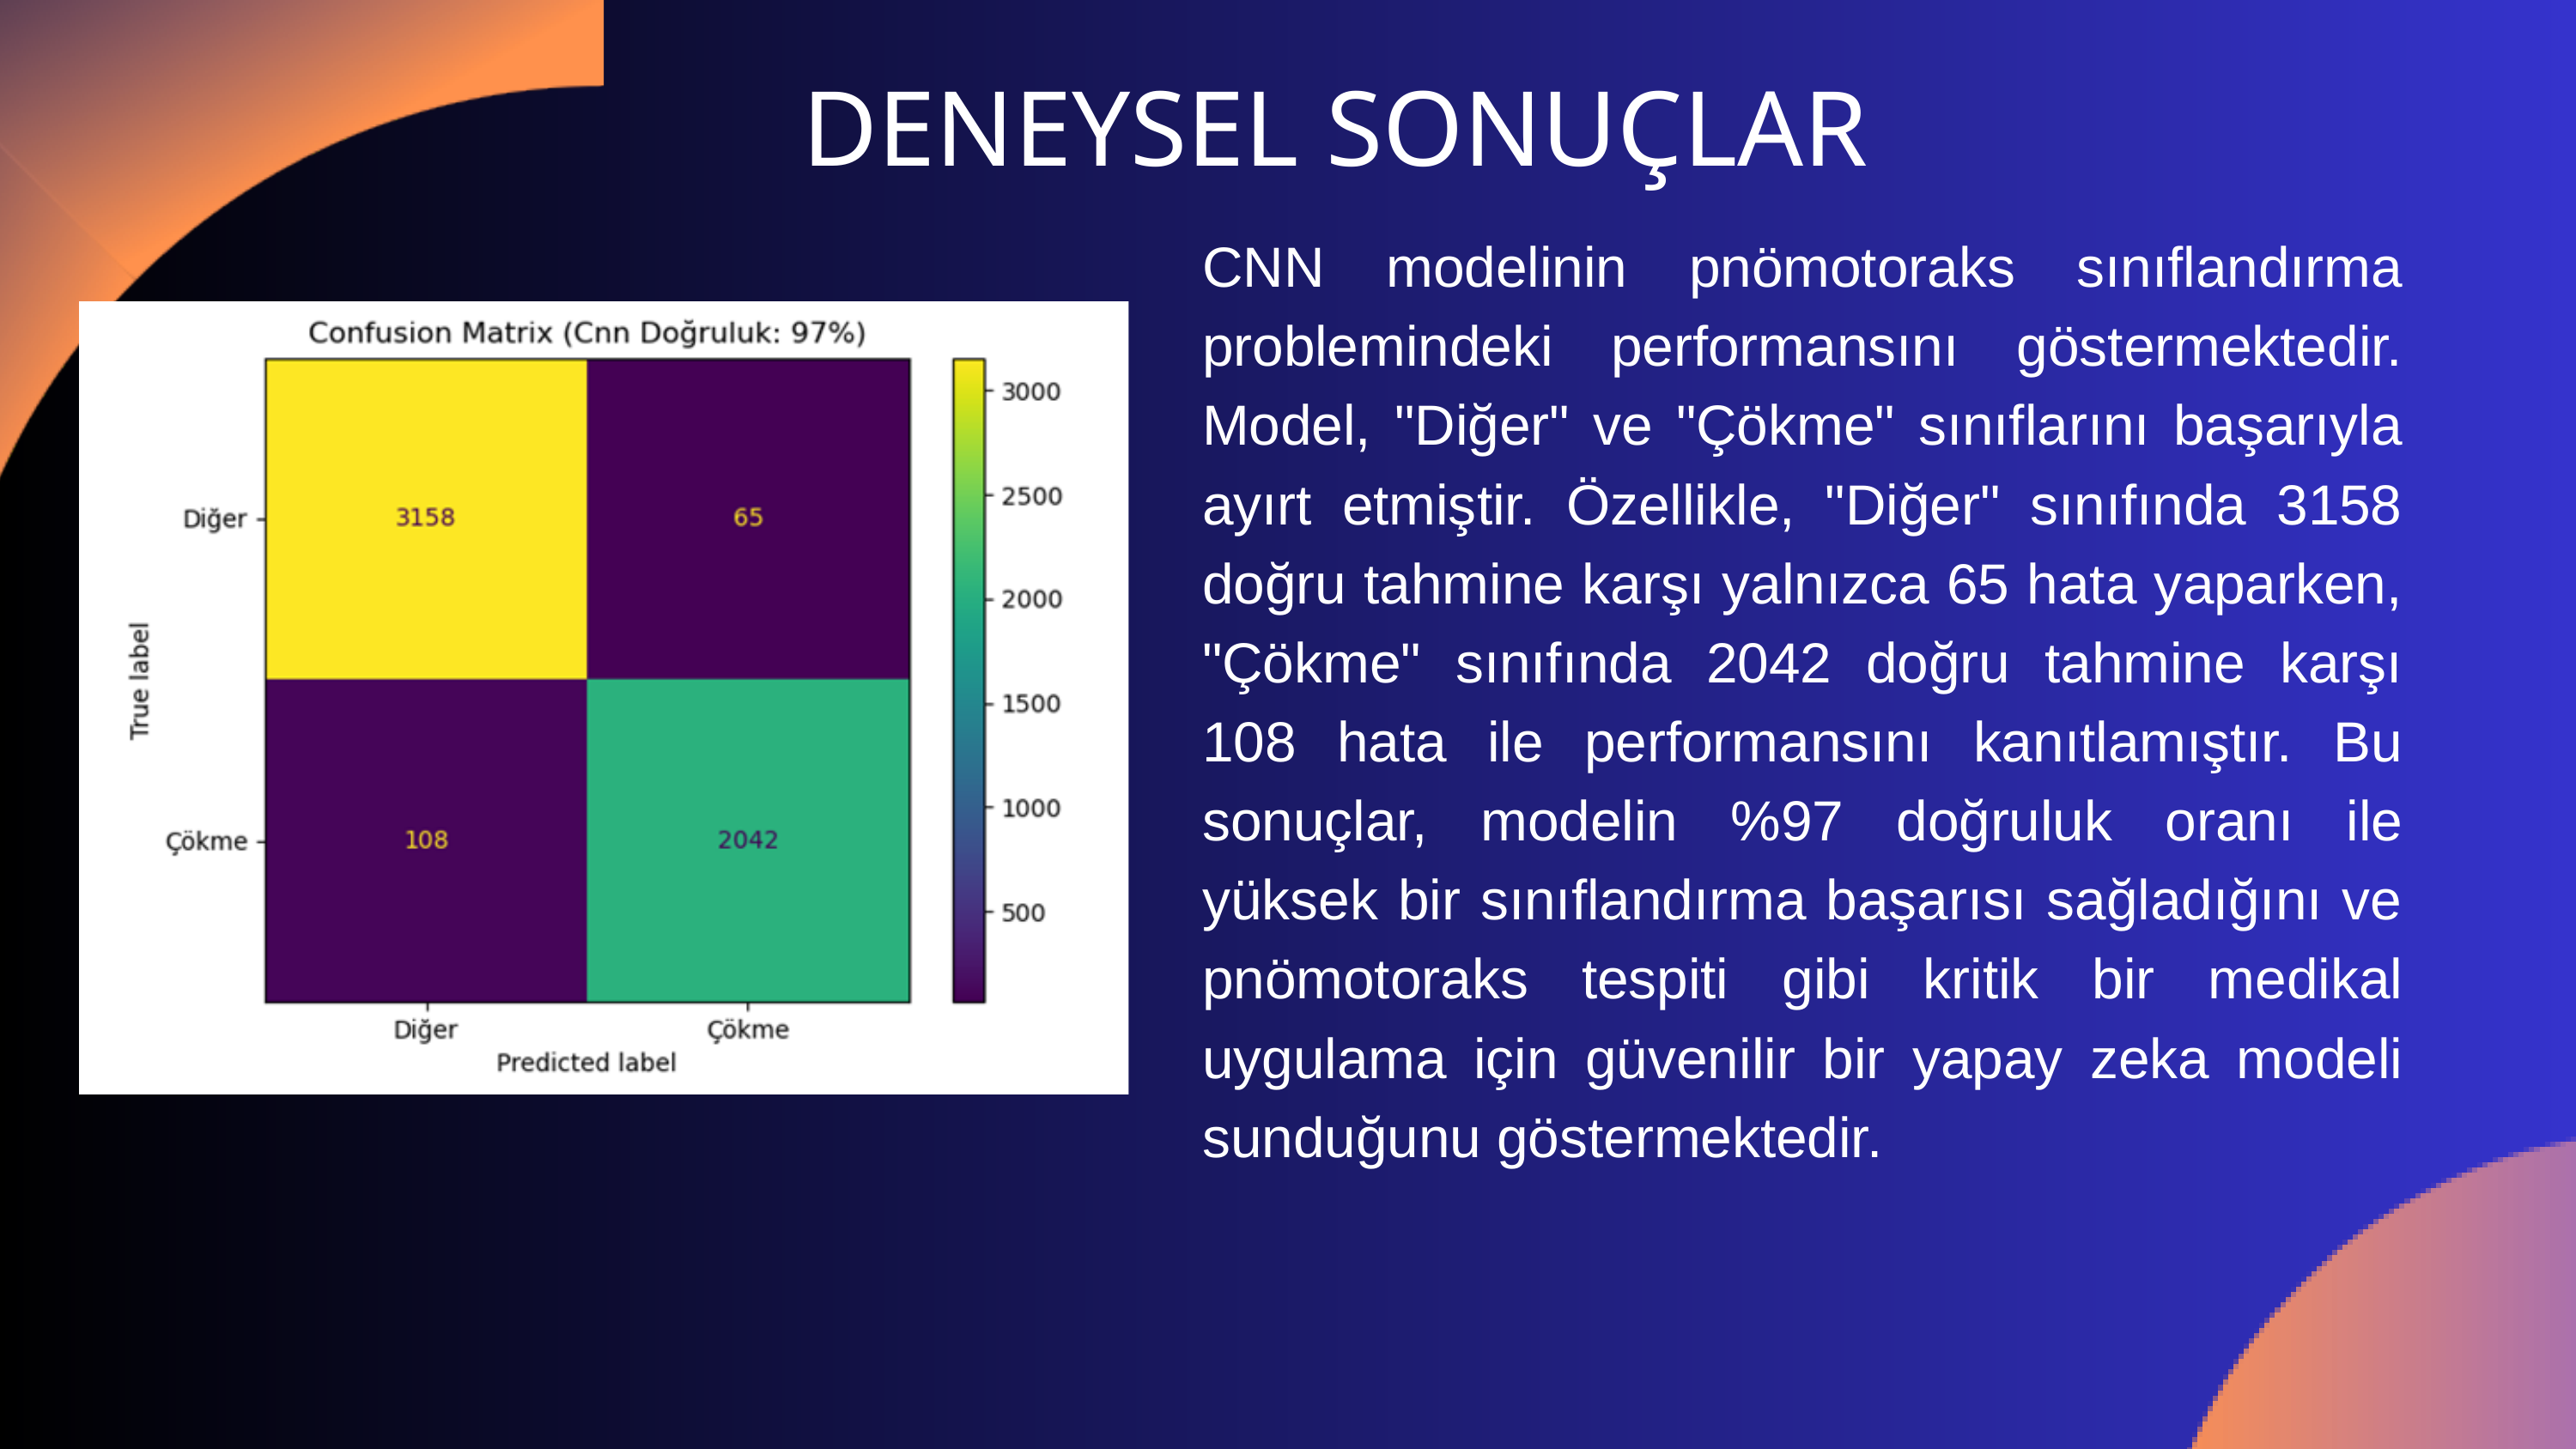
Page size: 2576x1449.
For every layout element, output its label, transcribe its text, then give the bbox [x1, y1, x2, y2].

text_box [79, 301, 1129, 1094]
text_box [2151, 1131, 2576, 1449]
text_box DENEYSEL SONUÇLAR [575, 41, 2095, 187]
text_box [0, 0, 605, 748]
text_box CNN modelinin pnömotoraks sınıflandırma problemindeki performansını göstermektedir. Model, "Diğer" ve "Çökme" sınıflarını başarıyla ayırt etmiştir. Özellikle, "Diğer" sınıfında 3158 doğru tahmine karşı yalnızca 65 hata yaparken, "Çökme" sınıfında 2042 doğru tahmine karşı 108 hata ile performansını kanıtlamıştır. Bu sonuçlar, modelin %97 doğruluk oranı ile yüksek bir sınıflandırma başarısı sağladığını ve pnömotoraks tespiti gibi kritik bir medikal uygulama için güvenilir bir yapay zeka modeli sunduğunu göstermektedir. [1202, 219, 2403, 1169]
